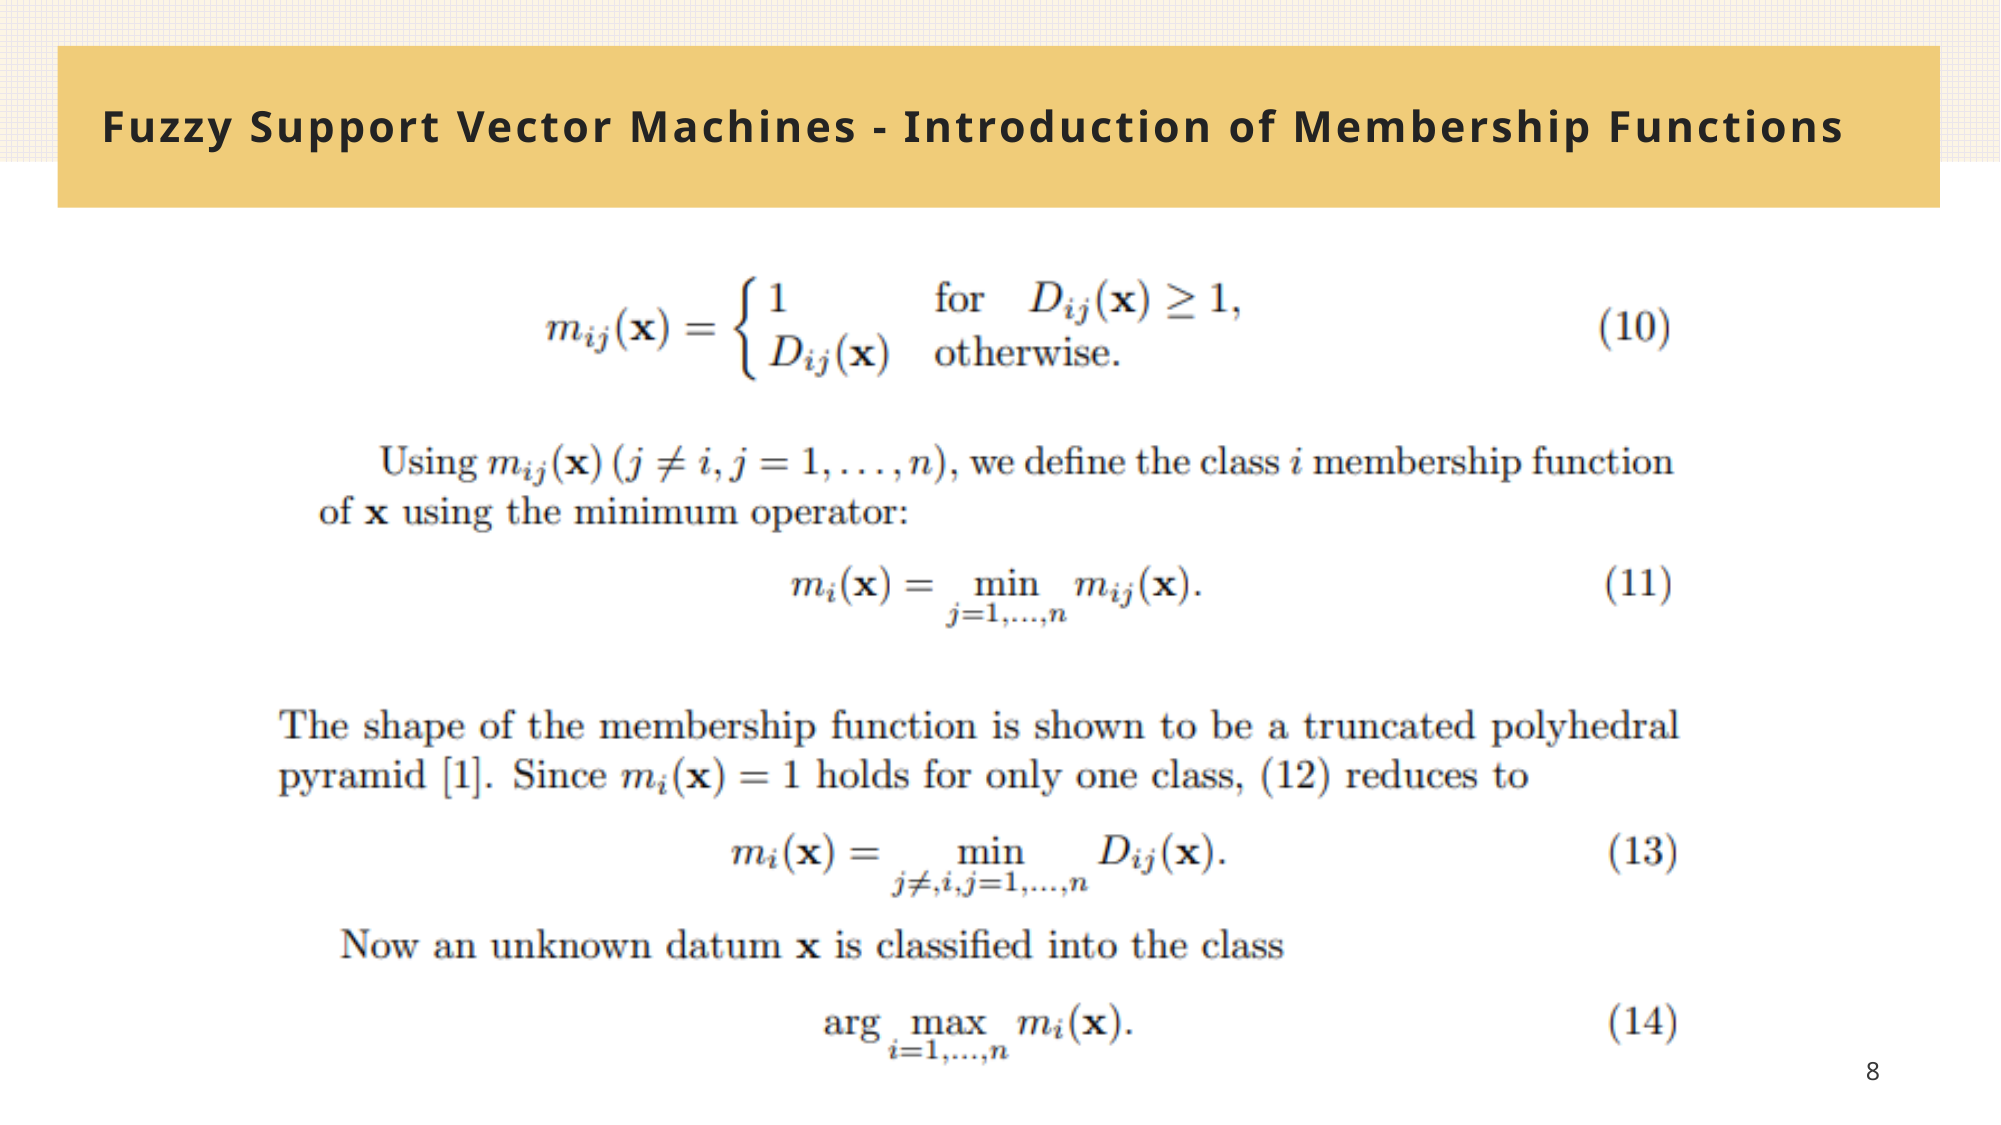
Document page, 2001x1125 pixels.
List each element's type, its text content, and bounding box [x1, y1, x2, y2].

picture [269, 692, 1701, 1084]
title Fuzzy Support Vector Machines - Introduction of Membership Functions [83, 70, 1969, 184]
slide_number 8 [1756, 1042, 1896, 1103]
picture [306, 431, 1701, 646]
picture [516, 242, 1674, 385]
